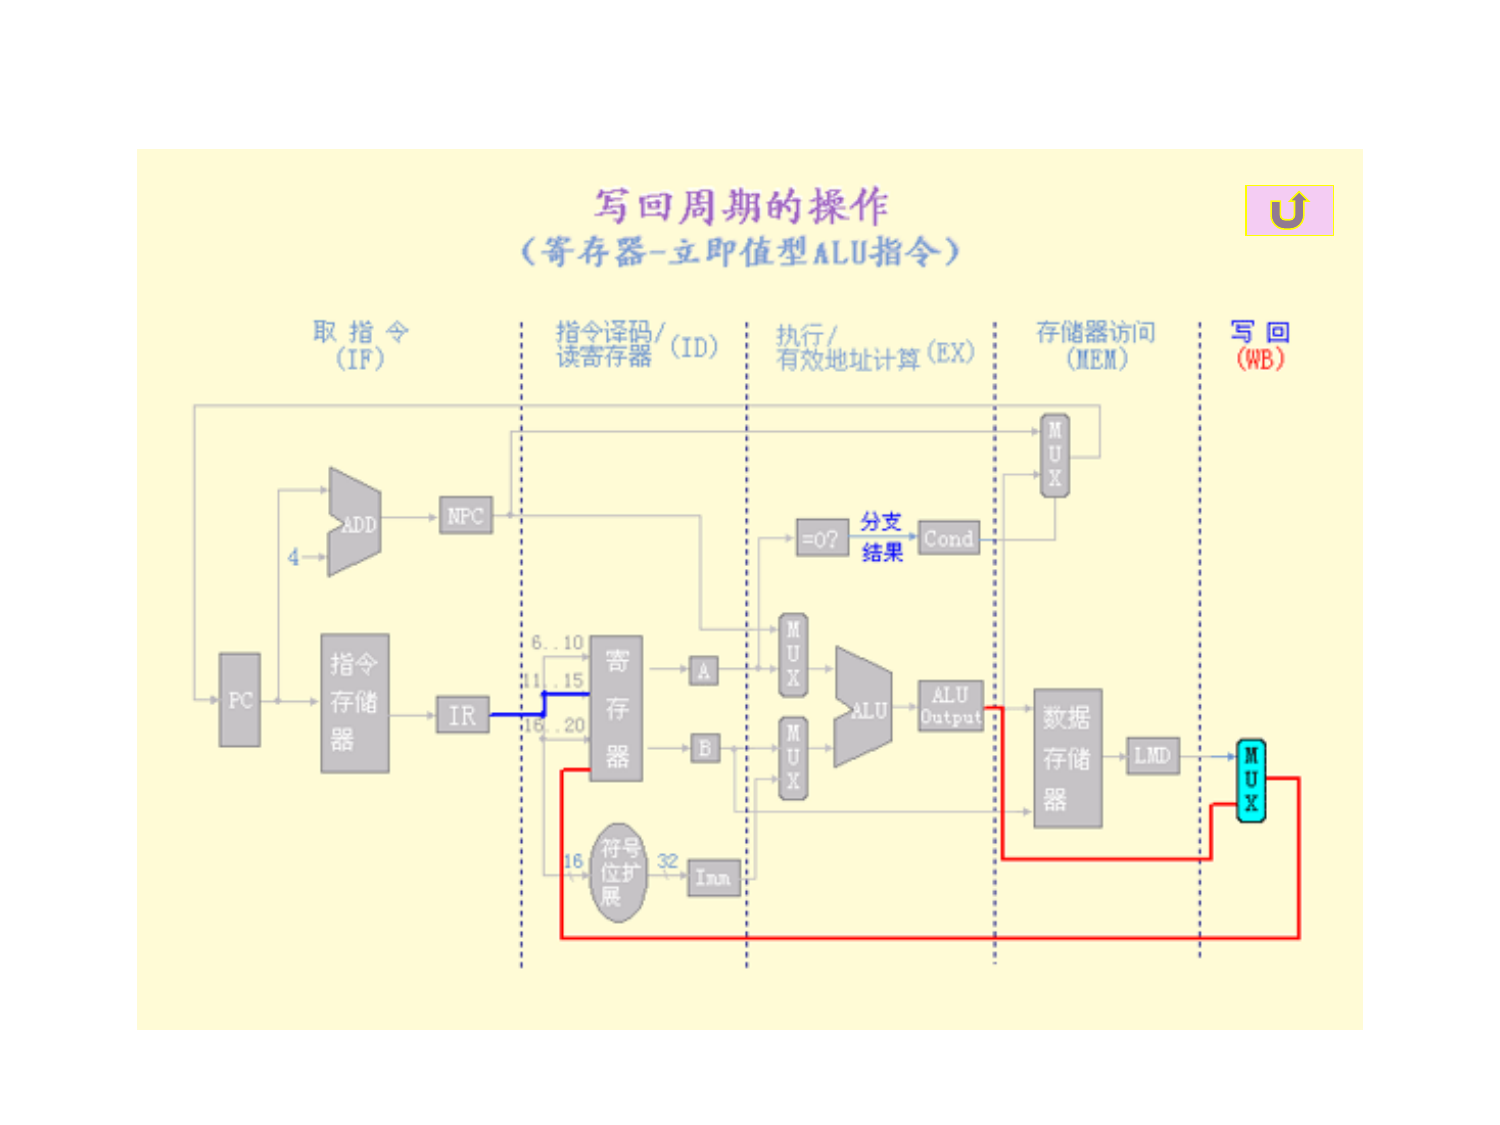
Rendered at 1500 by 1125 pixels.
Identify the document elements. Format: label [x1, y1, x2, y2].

text_box [5, 4, 1500, 1125]
picture [137, 149, 1363, 1031]
